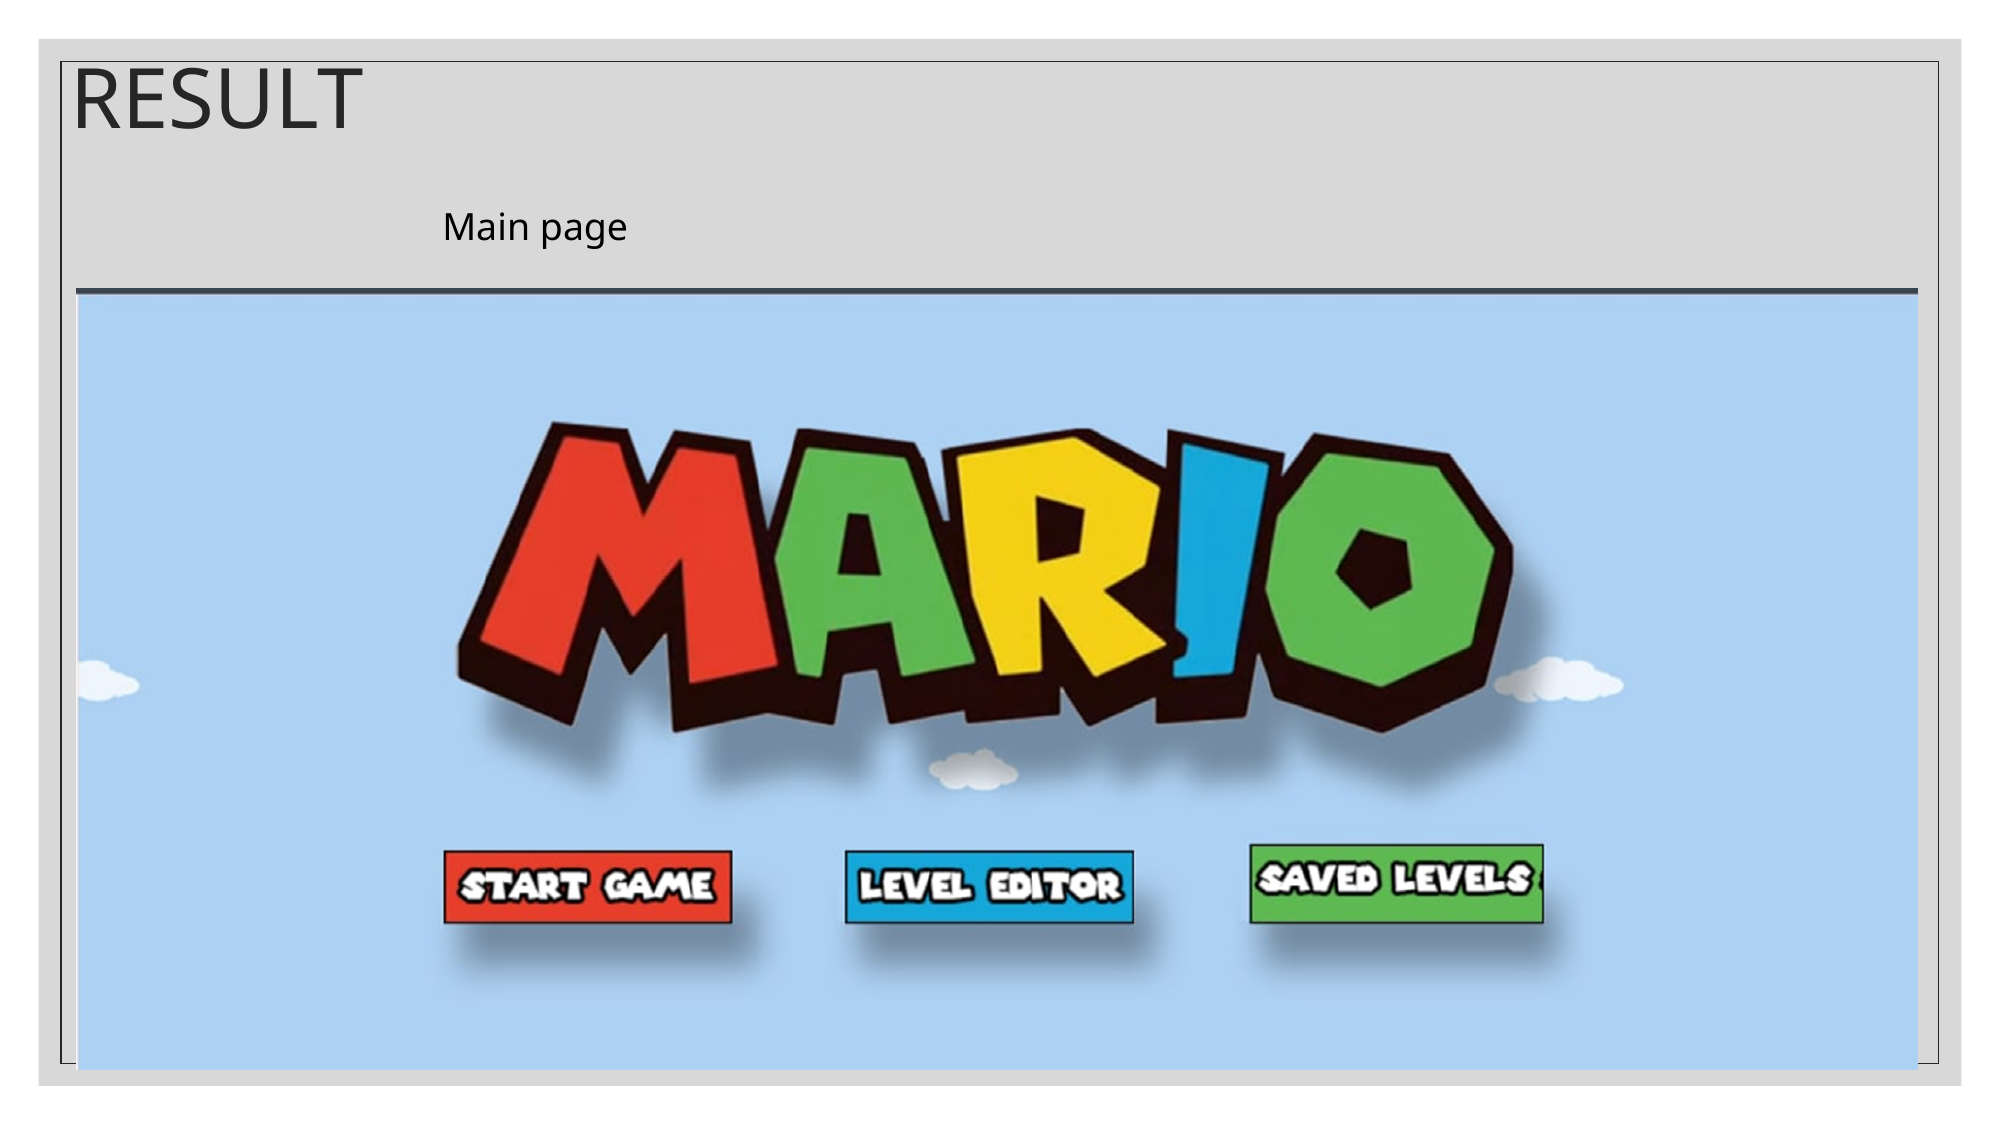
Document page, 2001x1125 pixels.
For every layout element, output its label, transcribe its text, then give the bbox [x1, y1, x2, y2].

text_box Main page [294, 179, 777, 273]
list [76, 288, 1918, 1070]
title RESULT [55, 0, 1706, 215]
